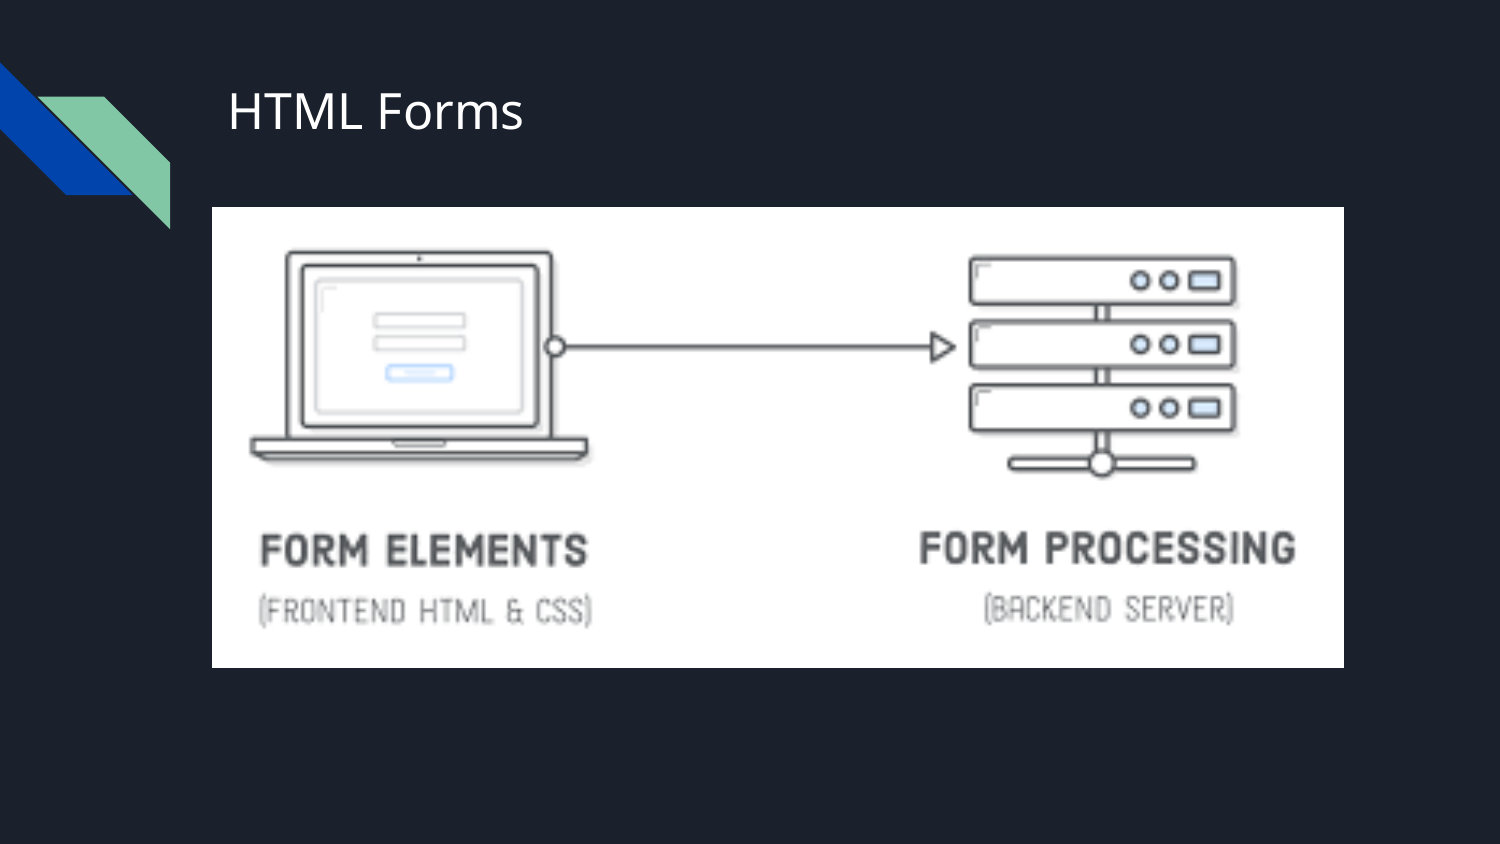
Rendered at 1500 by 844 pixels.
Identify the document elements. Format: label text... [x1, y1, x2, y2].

title HTML Forms [212, 64, 1368, 215]
picture [212, 206, 1344, 668]
